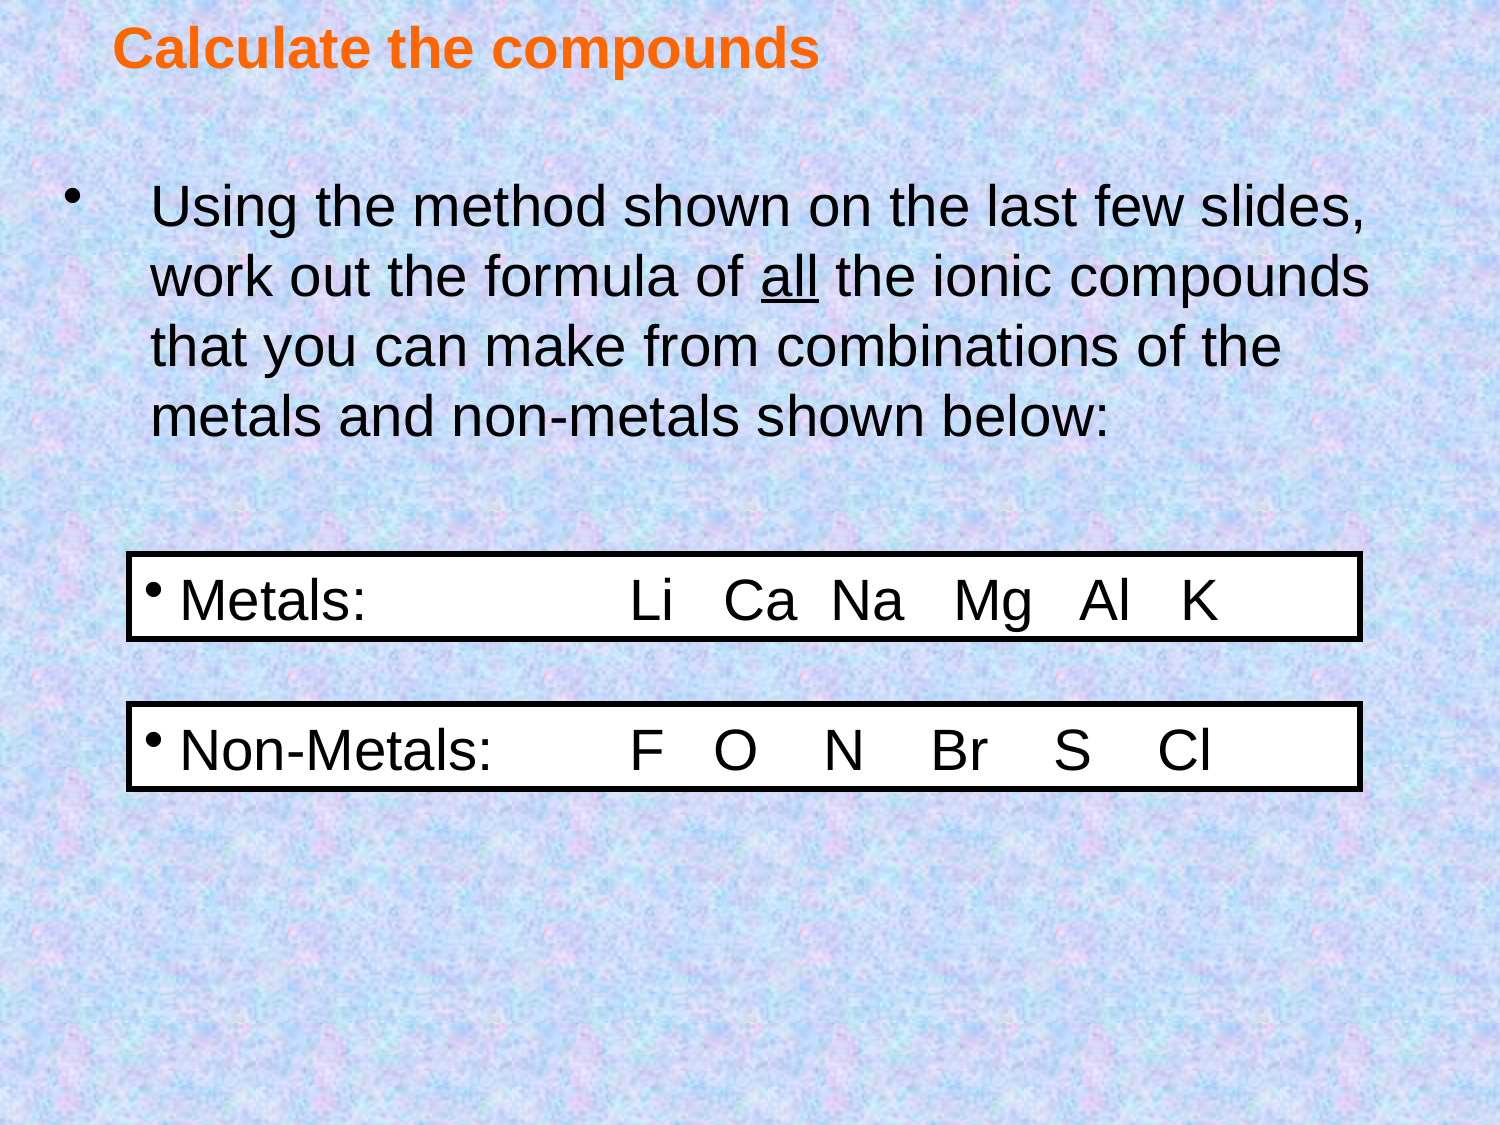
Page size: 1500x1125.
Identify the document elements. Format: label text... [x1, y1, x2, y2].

picture [0, 0, 1500, 1125]
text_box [128, 553, 1361, 796]
title Calculate the compounds [0, 2, 1282, 88]
list Using the method shown on the last few slides, work out the formula of all the ionic compounds that you can make from combinations of the metals and non-metals shown below: [47, 160, 1390, 625]
